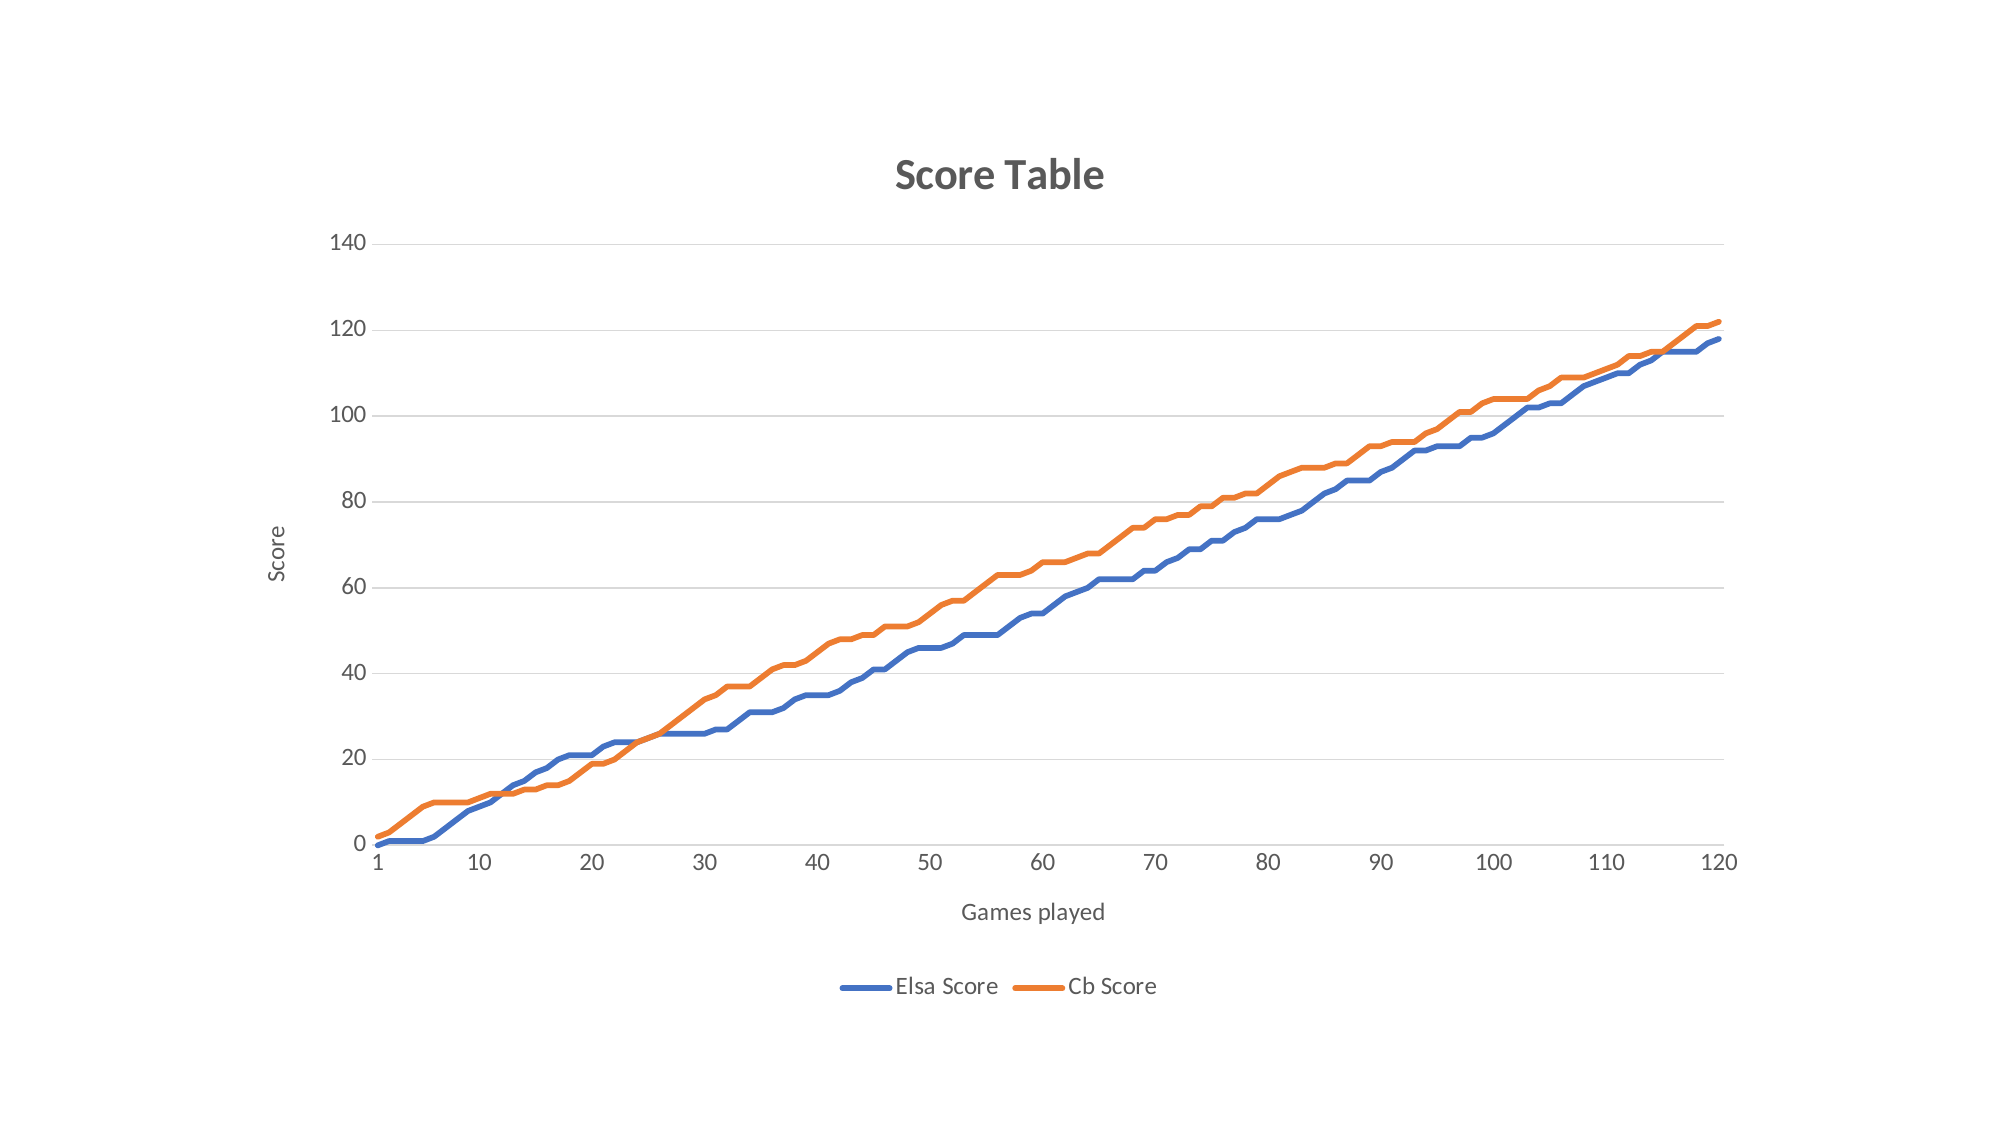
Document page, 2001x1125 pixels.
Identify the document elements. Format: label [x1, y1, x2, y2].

chart [231, 117, 1769, 1007]
